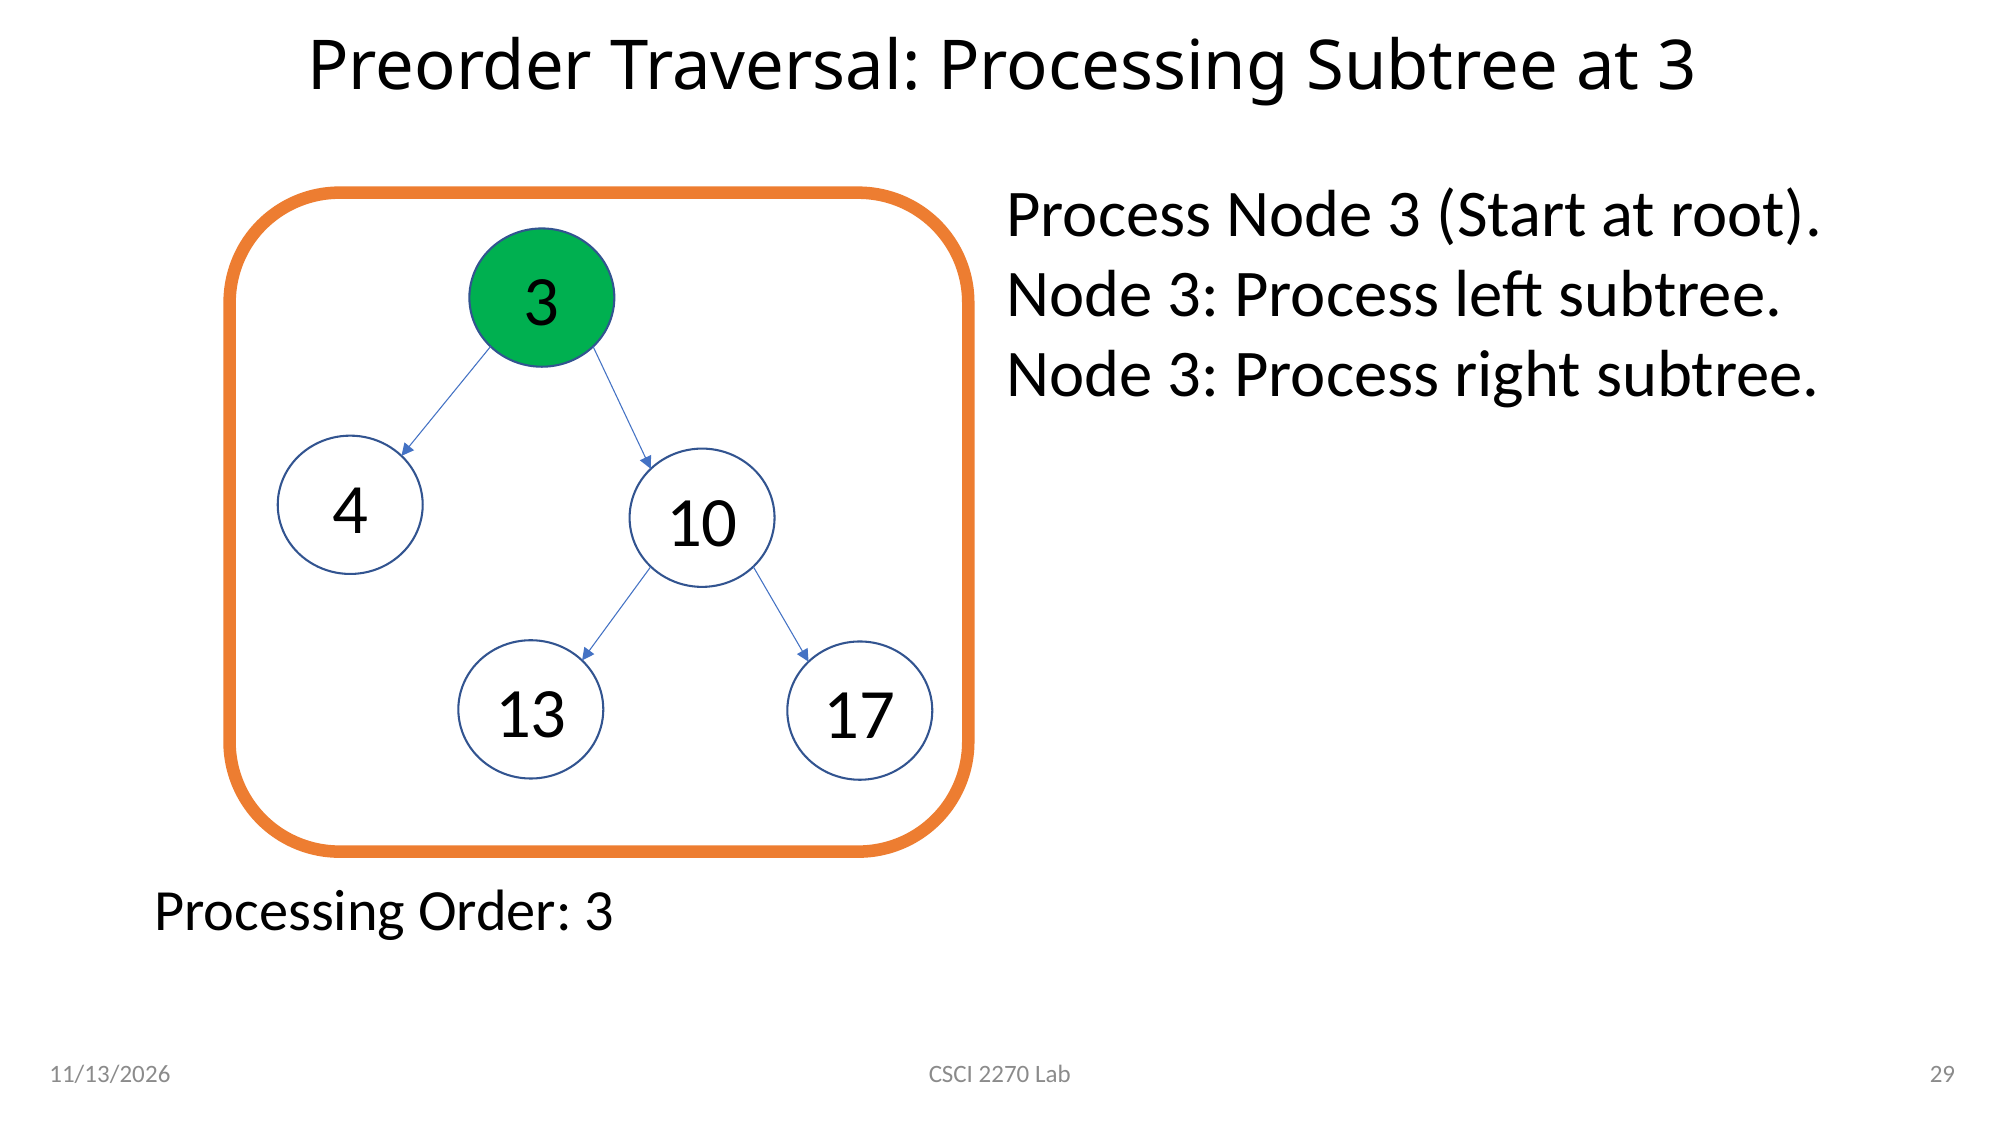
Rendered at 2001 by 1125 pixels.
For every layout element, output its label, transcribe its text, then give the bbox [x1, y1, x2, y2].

text_box [228, 191, 970, 853]
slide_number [34, 1042, 485, 1103]
text_box Process Node 3 (Start at root). Node 3: Process left subtree. Node 3: Process right subtree. [991, 162, 1922, 418]
title Preorder Traversal: Processing Subtree at 3 [34, 22, 1971, 112]
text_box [277, 228, 933, 780]
footer CSCI 2270 Lab [662, 1042, 1338, 1103]
slide_number 29 [1520, 1042, 1971, 1103]
text_box Processing Order: 3 [140, 864, 1032, 950]
